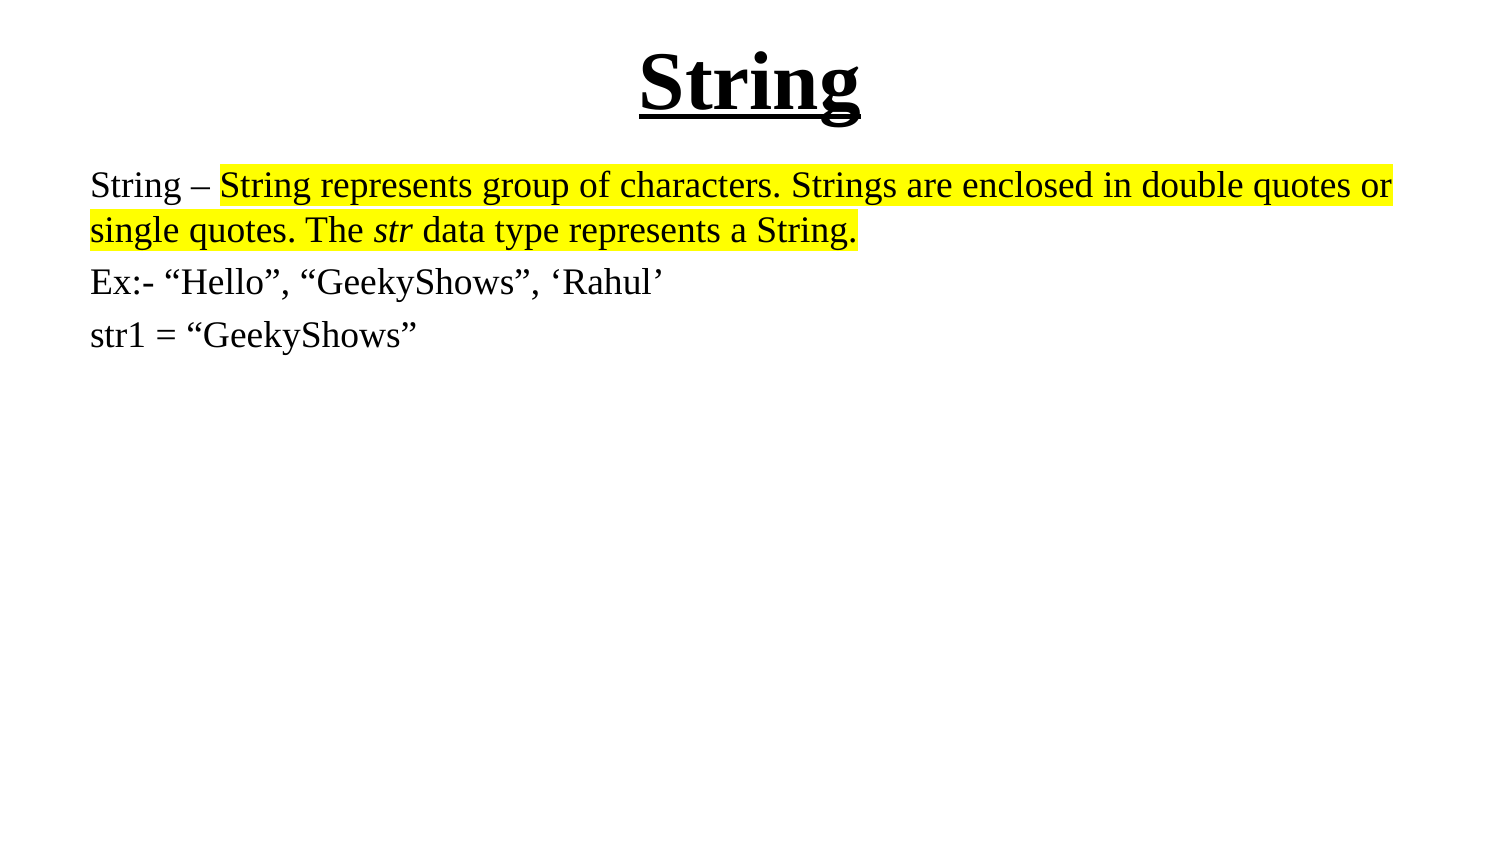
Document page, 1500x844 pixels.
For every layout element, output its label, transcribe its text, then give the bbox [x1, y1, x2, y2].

list String – String represents group of characters. Strings are enclosed in double quotes or single quotes. The str data type represents a String. Ex:- “Hello”, “GeekyShows”, ‘Rahul’ str1 = “GeekyShows” [75, 152, 1425, 747]
title String [75, 6, 1425, 147]
